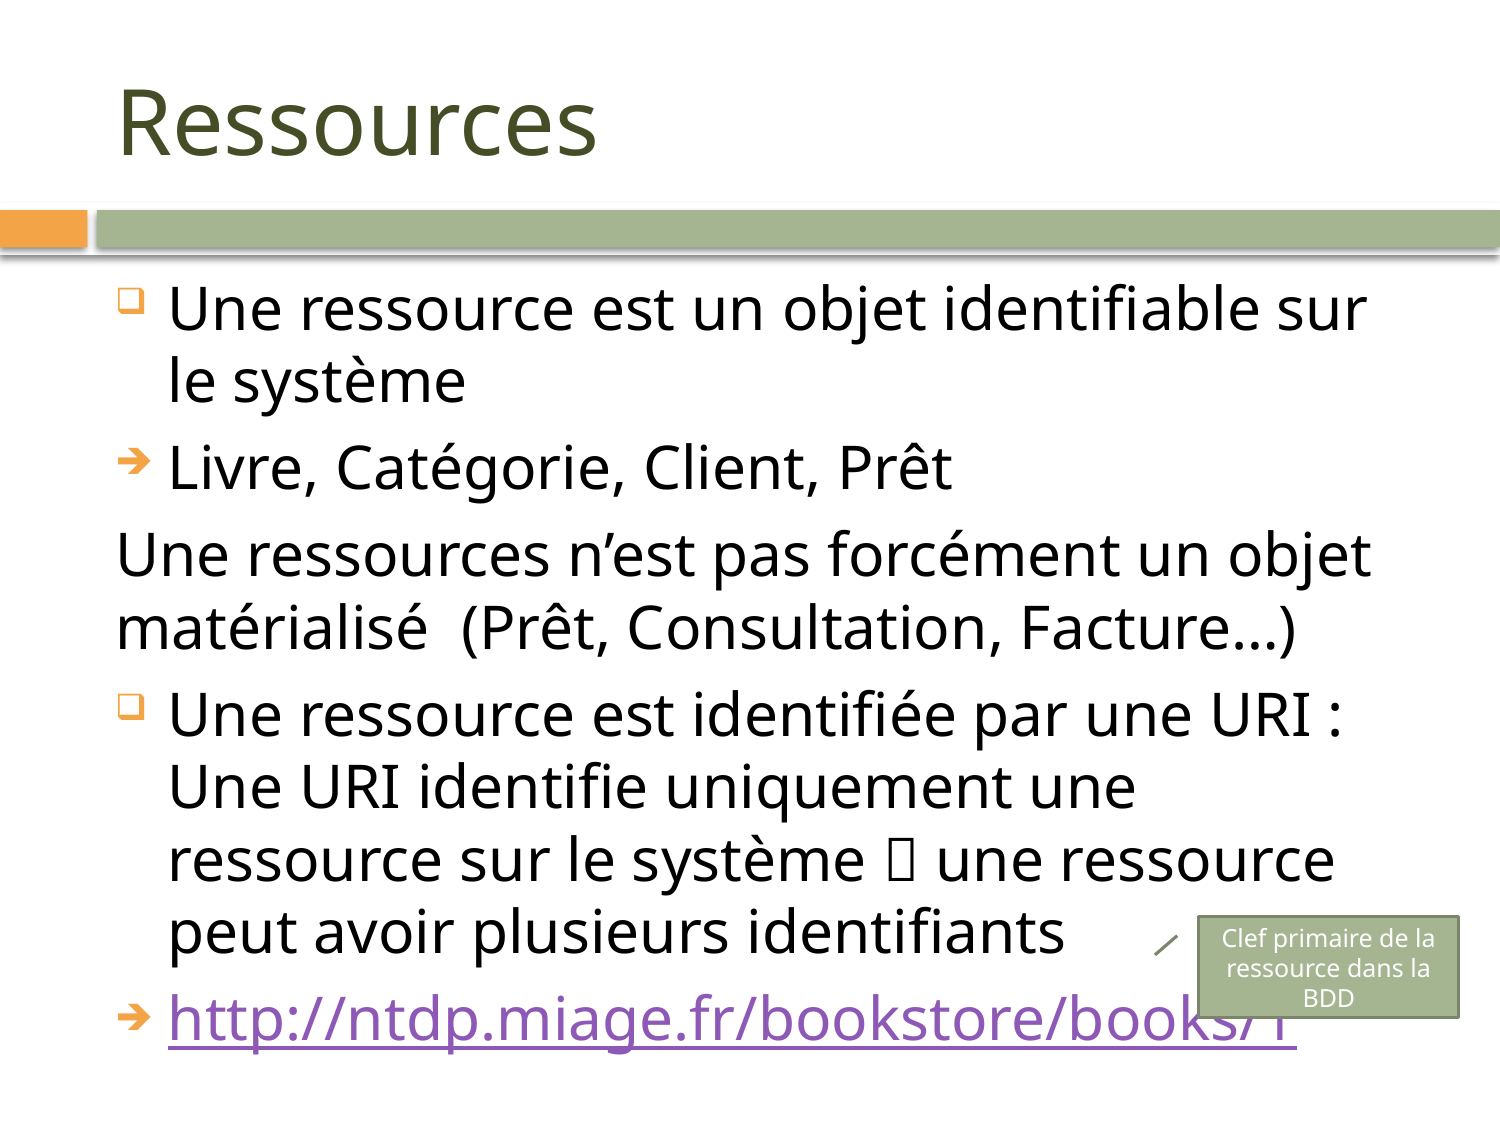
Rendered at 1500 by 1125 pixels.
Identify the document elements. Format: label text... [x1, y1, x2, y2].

title Ressources [100, 37, 1438, 200]
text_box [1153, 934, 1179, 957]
list Une ressource est un objet identifiable sur le système Livre, Catégorie, Client, Prêt Une ressources n’est pas forcément un objet matérialisé (Prêt, Consultation, Facture…) Une ressource est identifiée par une URI : Une URI identifie uniquement une ressource sur le système  une ressource peut avoir plusieurs identifiants http://ntdp.miage.fr/bookstore/books/1 [100, 262, 1438, 1000]
text_box Clef primaire de la ressource dans la BDD [1197, 915, 1460, 1019]
